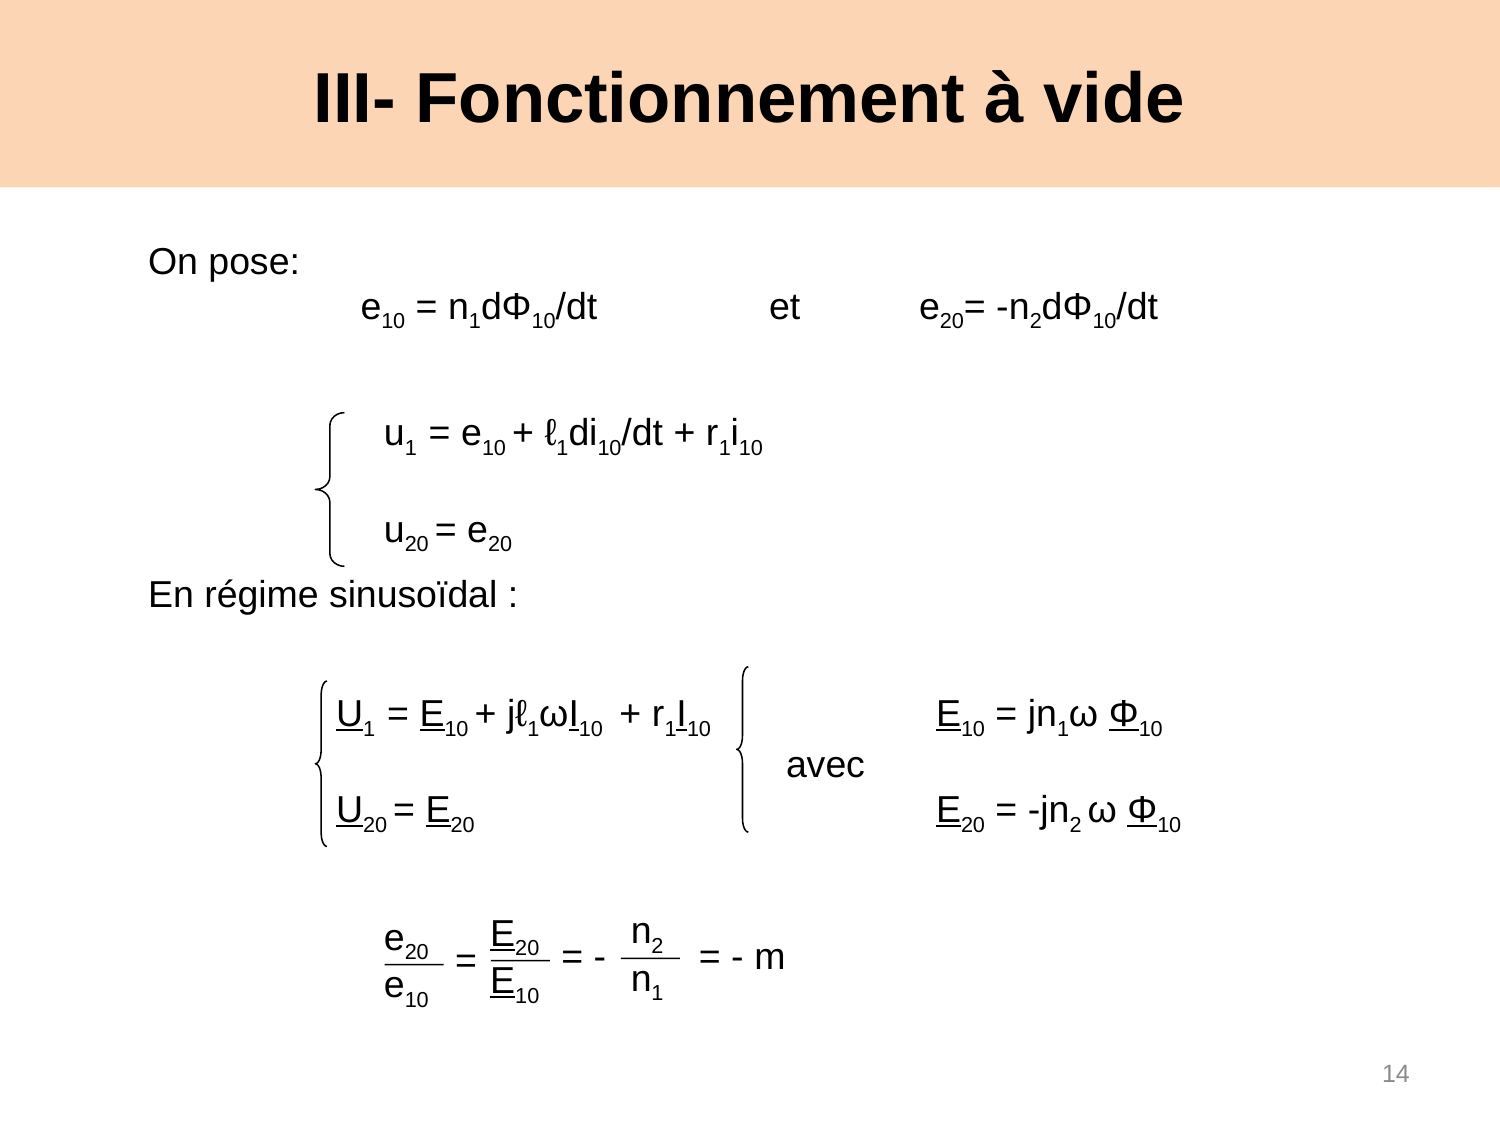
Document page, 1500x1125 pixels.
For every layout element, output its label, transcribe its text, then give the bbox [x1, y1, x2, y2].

text_box On pose: e10 = n1dΦ10/dt et e20= -n2dΦ10/dt En régime sinusoïdal : [133, 188, 1386, 1027]
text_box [315, 400, 1084, 597]
title III- Fonctionnement à vide [0, 0, 1500, 188]
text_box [315, 666, 1354, 878]
slide_number 14 [1074, 1042, 1425, 1103]
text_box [369, 898, 801, 1014]
